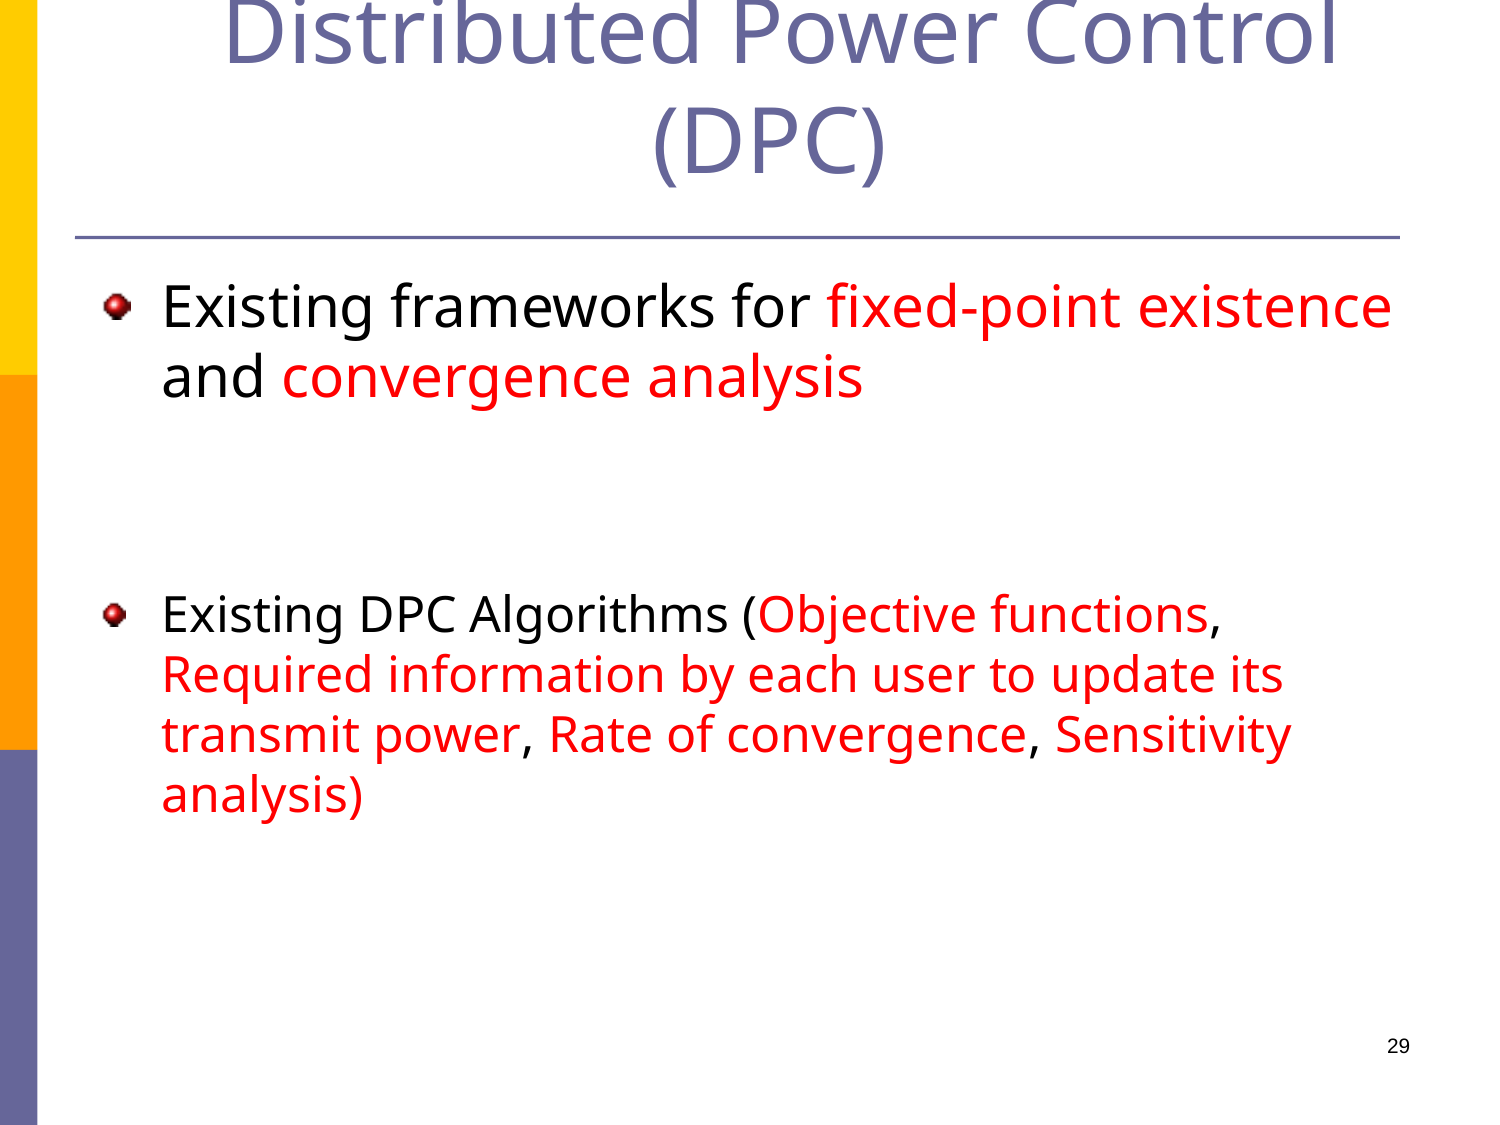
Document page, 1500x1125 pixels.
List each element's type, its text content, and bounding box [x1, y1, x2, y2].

picture [99, 599, 126, 627]
title Distributed Power Control (DPC) [75, 70, 1465, 258]
list Existing frameworks for fixed-point existence and convergence analysis Existing DPC Algorithms (Objective functions, Required information by each user to update its transmit power, Rate of convergence, Sensitivity analysis) [75, 262, 1425, 1106]
picture [99, 289, 131, 320]
slide_number 29 [1074, 1024, 1426, 1101]
